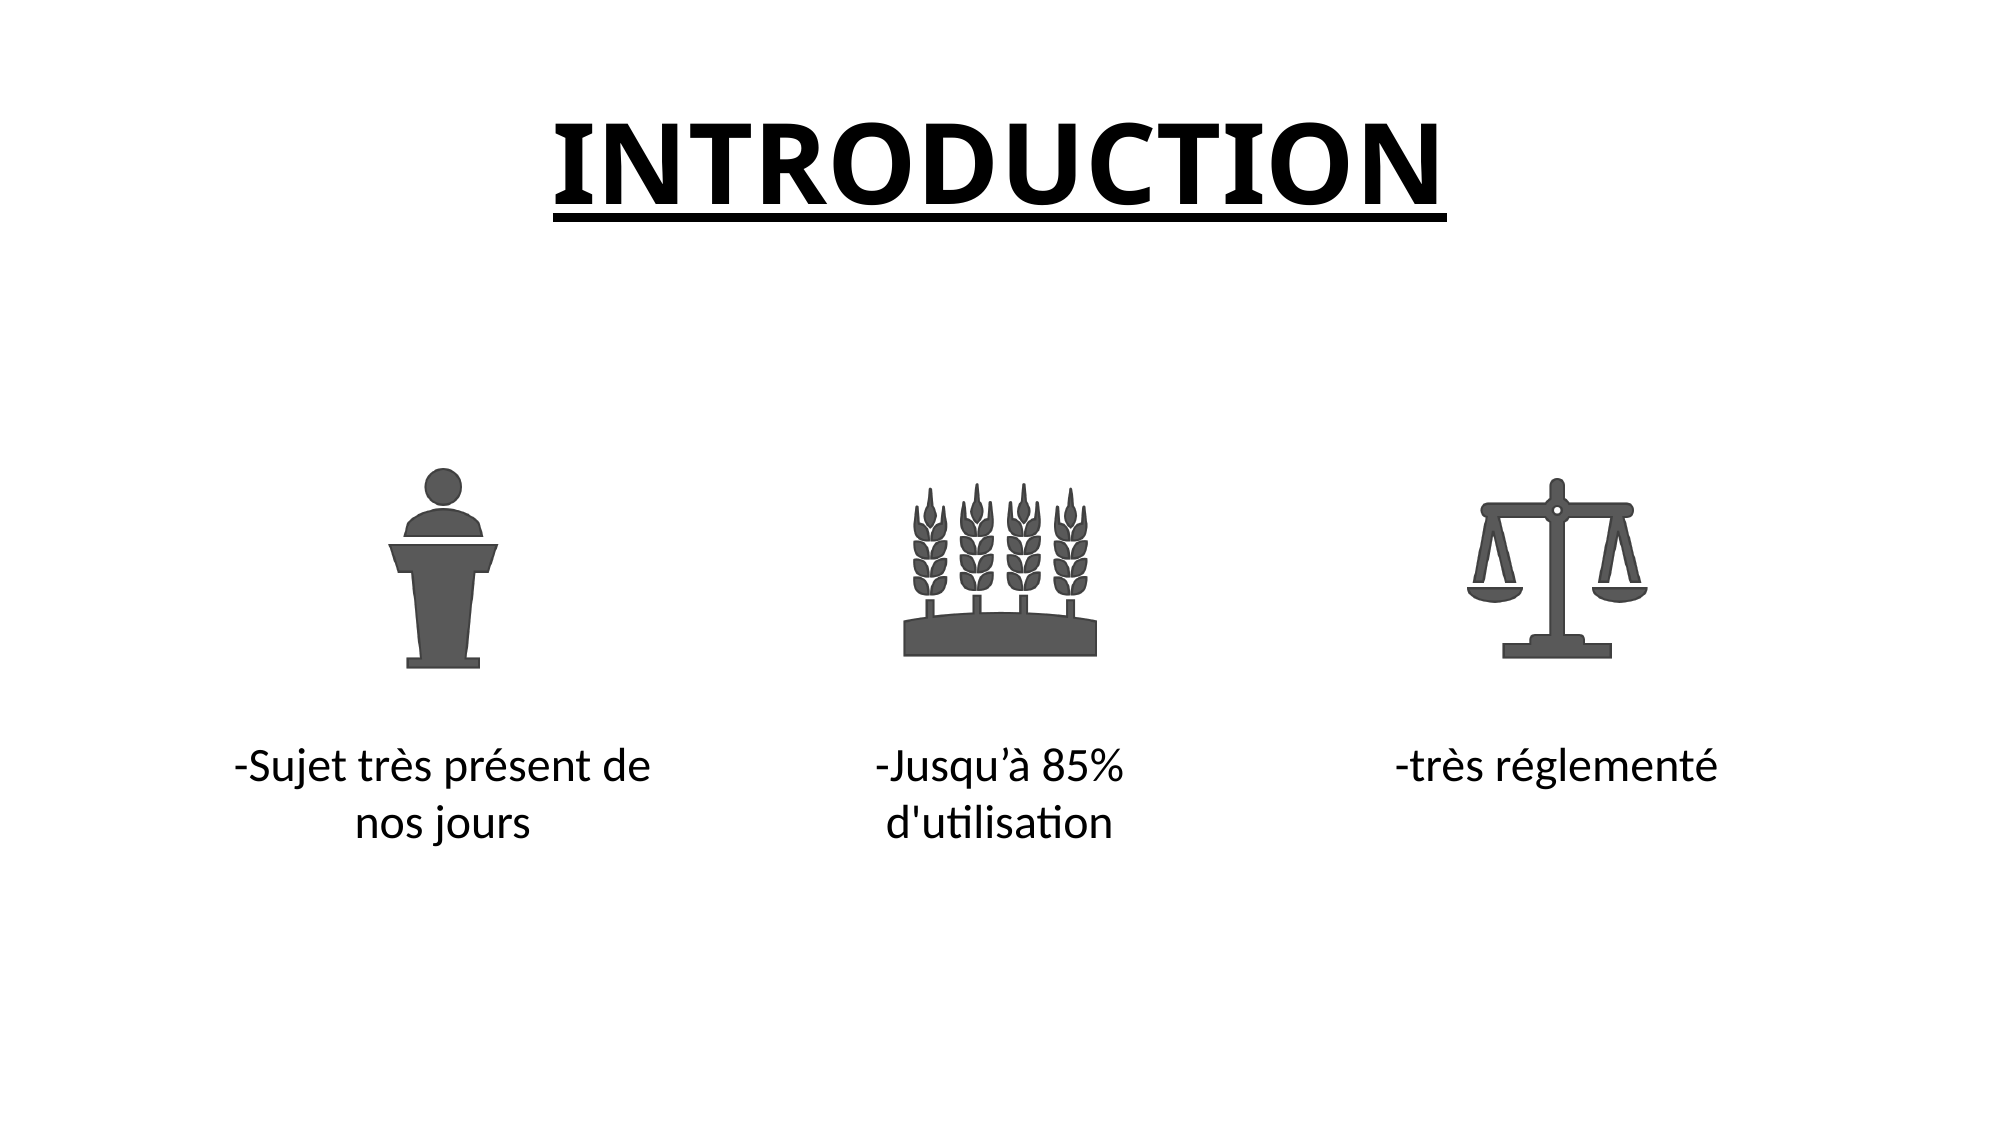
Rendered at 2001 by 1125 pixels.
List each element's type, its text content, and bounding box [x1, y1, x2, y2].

title INTRODUCTION [137, 59, 1863, 278]
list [137, 299, 1863, 1014]
